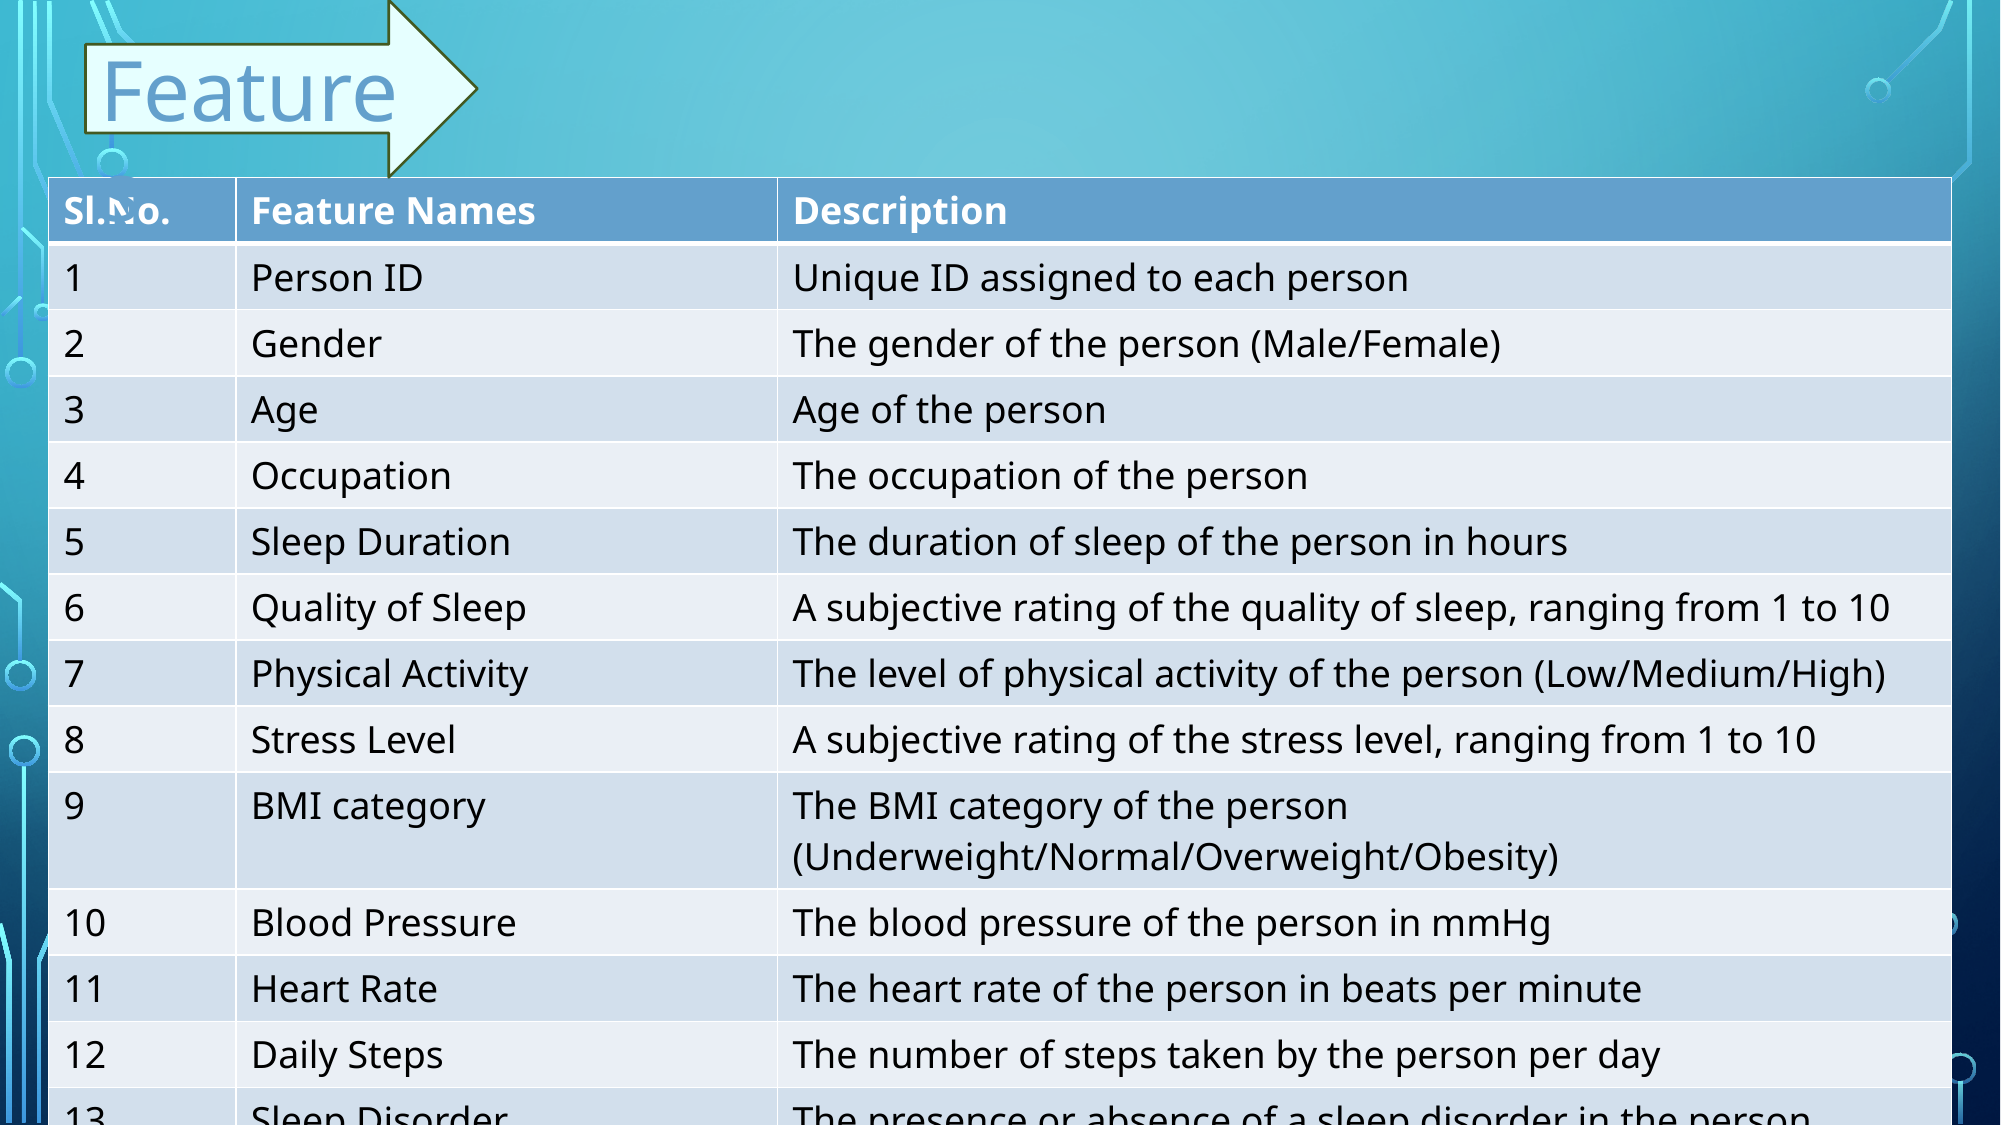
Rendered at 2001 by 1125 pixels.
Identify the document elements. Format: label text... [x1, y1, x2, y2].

text_box Features [85, 30, 433, 246]
table_cell 6 [49, 575, 235, 639]
table_cell Unique ID assigned to each person [778, 246, 1951, 309]
table_cell The heart rate of the person in beats per minute [778, 956, 1951, 1021]
table_cell Age of the person [778, 377, 1951, 441]
table_cell 9 [49, 773, 235, 888]
table_cell Stress Level [237, 707, 777, 771]
table_cell A subjective rating of the stress level, ranging from 1 to 10 [778, 707, 1951, 771]
table_cell The number of steps taken by the person per day [778, 1022, 1951, 1087]
table_cell The presence or absence of a sleep disorder in the person (None, Insomnia, Sleep Apnea [778, 1088, 1951, 1125]
table_cell 8 [49, 707, 235, 771]
table_cell 10 [49, 890, 235, 954]
table_cell Person ID [237, 246, 777, 309]
table_cell Occupation [237, 443, 777, 507]
table_cell 1 [49, 246, 235, 309]
table_cell Sleep Disorder [237, 1088, 777, 1125]
table_cell Heart Rate [237, 956, 777, 1021]
table_cell The occupation of the person [778, 443, 1951, 507]
table_cell 3 [49, 377, 235, 441]
table_cell 2 [49, 310, 235, 375]
table_header Feature Names [433, 178, 777, 241]
table_cell 13 [49, 1088, 235, 1125]
table_cell Daily Steps [237, 1022, 777, 1087]
table_cell Sleep Duration [237, 509, 777, 573]
table_cell BMI category [237, 773, 777, 888]
table_cell 4 [49, 443, 235, 507]
table_cell The BMI category of the person (Underweight/Normal/Overweight/Obesity) [778, 773, 1951, 888]
table_header Sl.No. [49, 178, 85, 241]
table_cell The level of physical activity of the person (Low/Medium/High) [778, 641, 1951, 705]
table_cell The duration of sleep of the person in hours [778, 509, 1951, 573]
table_cell 12 [49, 1022, 235, 1087]
table_cell Age [237, 377, 777, 441]
text_box [387, 0, 421, 30]
table_cell A subjective rating of the quality of sleep, ranging from 1 to 10 [778, 575, 1951, 639]
table_cell Physical Activity [237, 641, 777, 705]
table_cell Quality of Sleep [237, 575, 777, 639]
table_cell 5 [49, 509, 235, 573]
table_cell Blood Pressure [237, 890, 777, 954]
table_cell The blood pressure of the person in mmHg [778, 890, 1951, 954]
table_cell 7 [49, 641, 235, 705]
table_header Description [778, 178, 1951, 241]
text_box [433, 42, 479, 135]
table_cell 11 [49, 956, 235, 1021]
table_cell The gender of the person (Male/Female) [778, 310, 1951, 375]
table_cell Gender [237, 310, 777, 375]
